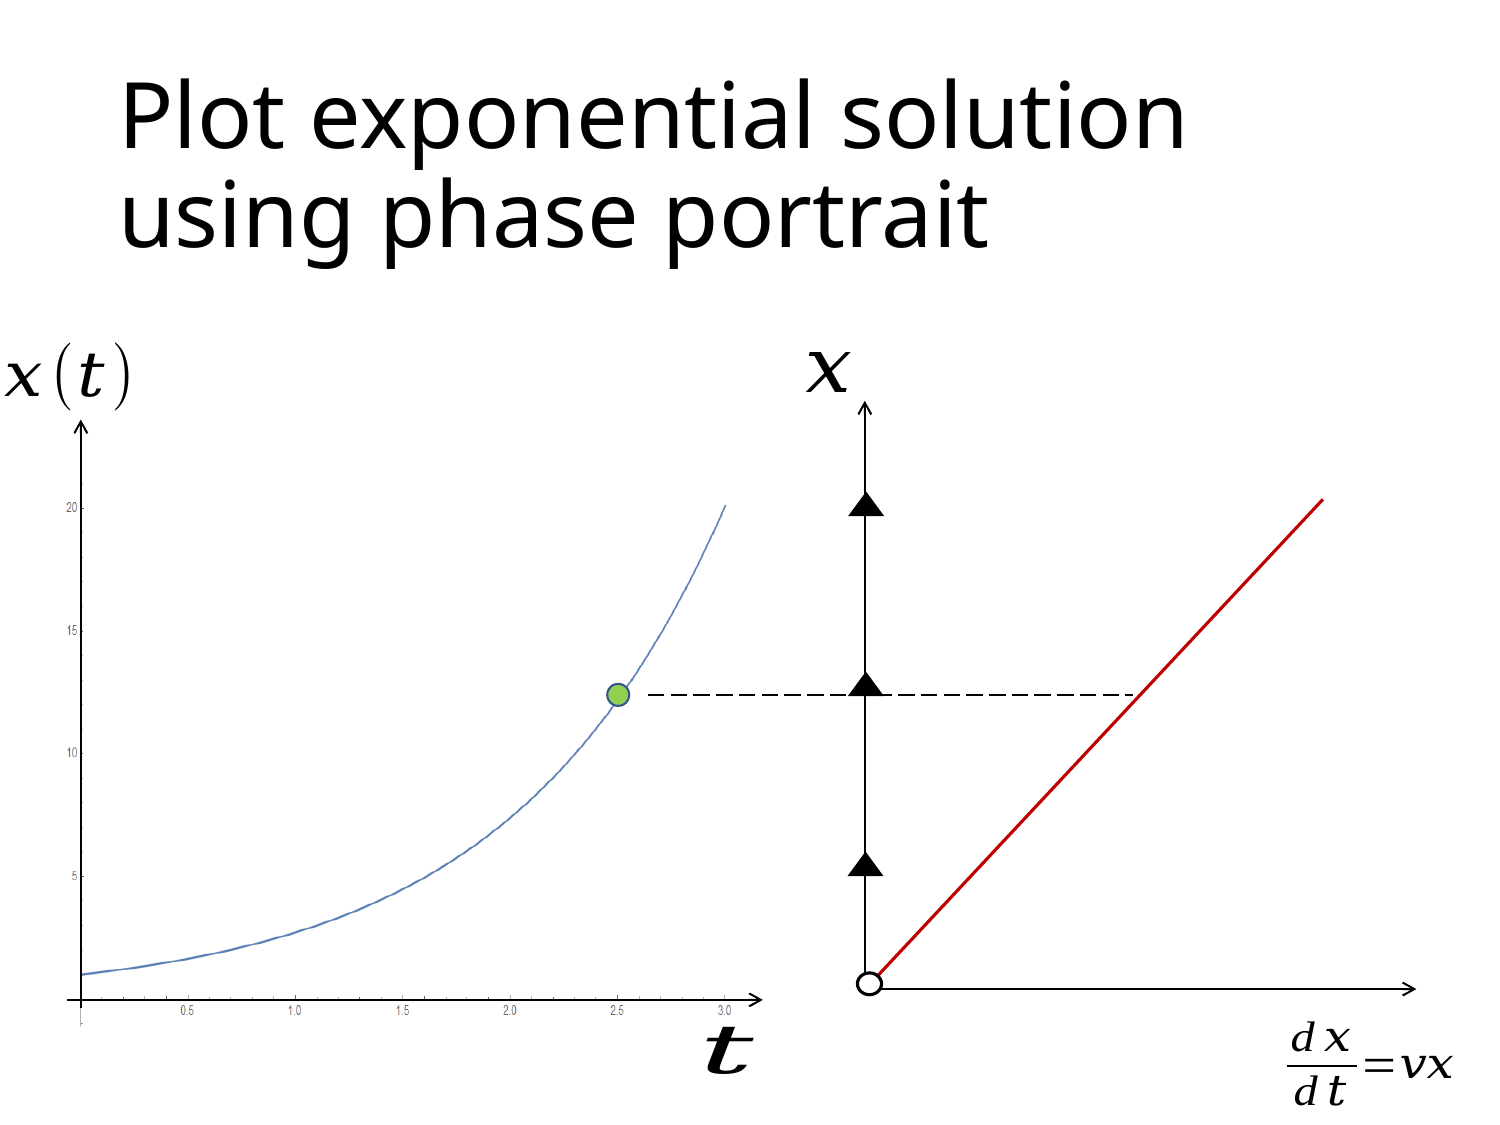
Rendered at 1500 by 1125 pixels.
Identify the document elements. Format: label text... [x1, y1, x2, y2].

title Plot exponential solution using phase portrait [103, 59, 1397, 278]
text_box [778, 357, 1440, 972]
picture [66, 477, 739, 999]
picture [66, 1000, 739, 1027]
